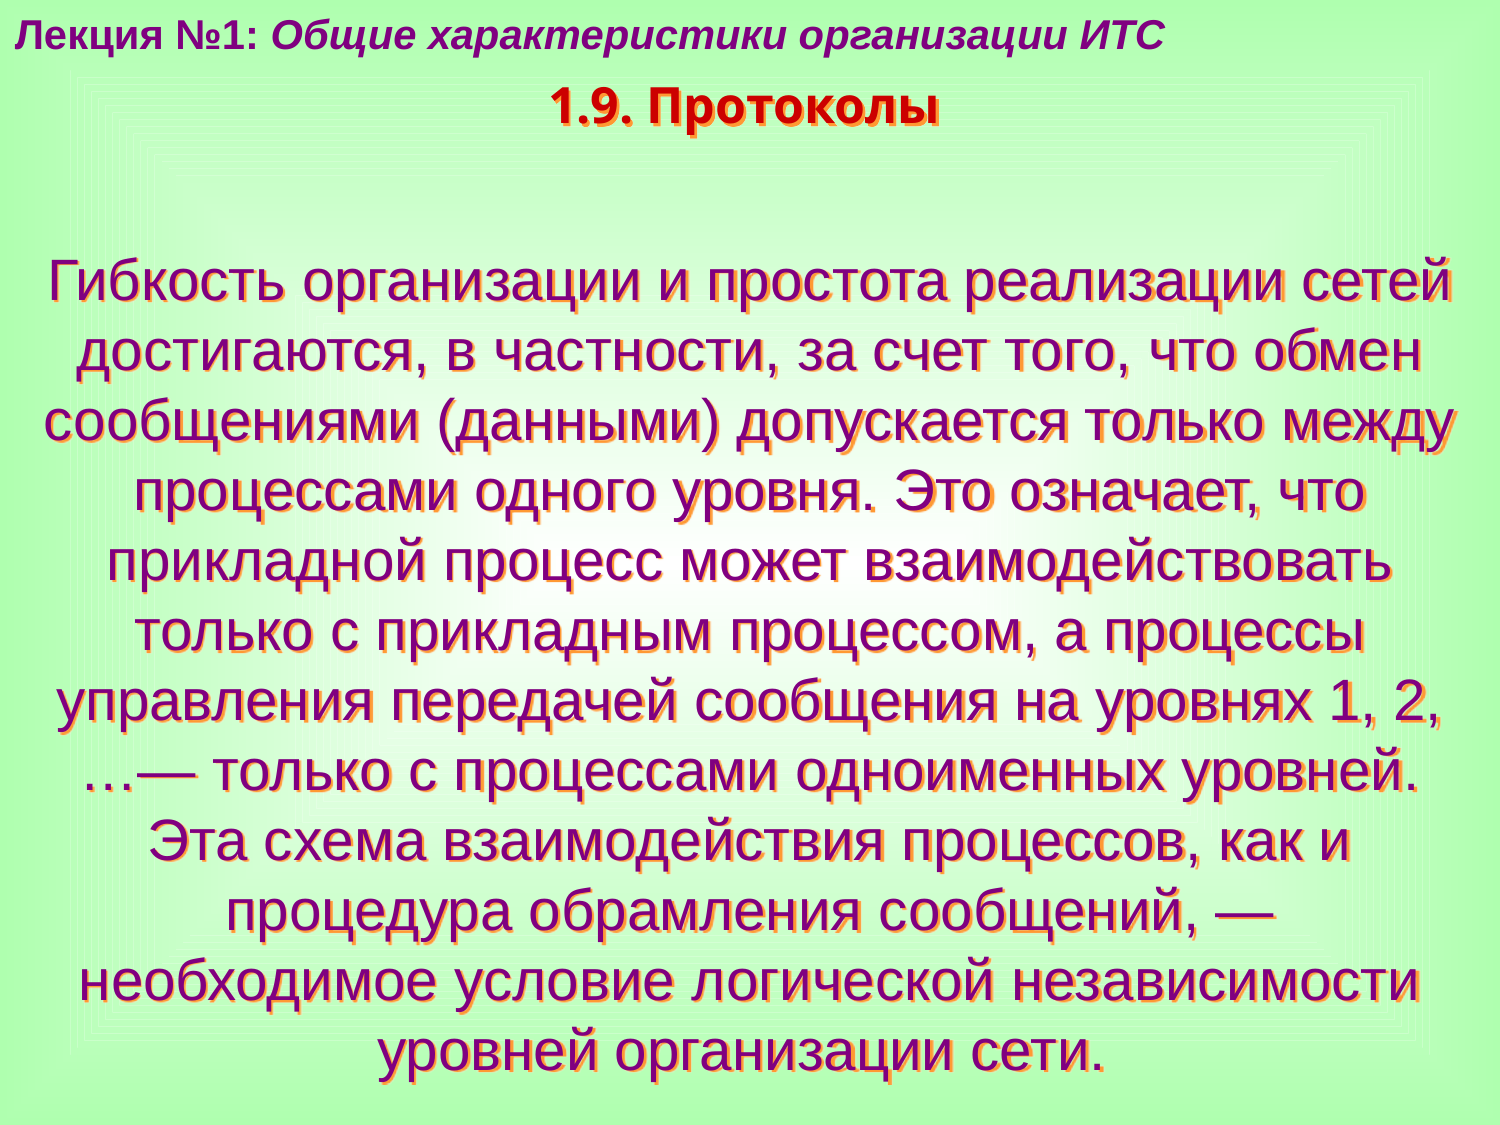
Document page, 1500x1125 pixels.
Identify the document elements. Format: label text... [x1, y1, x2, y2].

text_box 1.9. Протоколы [533, 66, 969, 142]
text_box Гибкость организации и простота реализации сетей достигаются, в частности, за счет того, что обмен сообщениями (данными) допускается только между процессами одного уровня. Это означает, что прикладной процесс может взаимодействовать только с прикладным процессом, а процессы управления передачей сообщения на уровнях 1, 2, …— только с процессами одноименных уровней. Эта схема взаимодействия процессов, как и процедура обрамления сообщений, — необходимое условие логической независимости уровней организации сети. [41, 242, 1459, 1082]
text_box Лекция №1: Общие характеристики организации ИТС [0, 0, 1217, 65]
